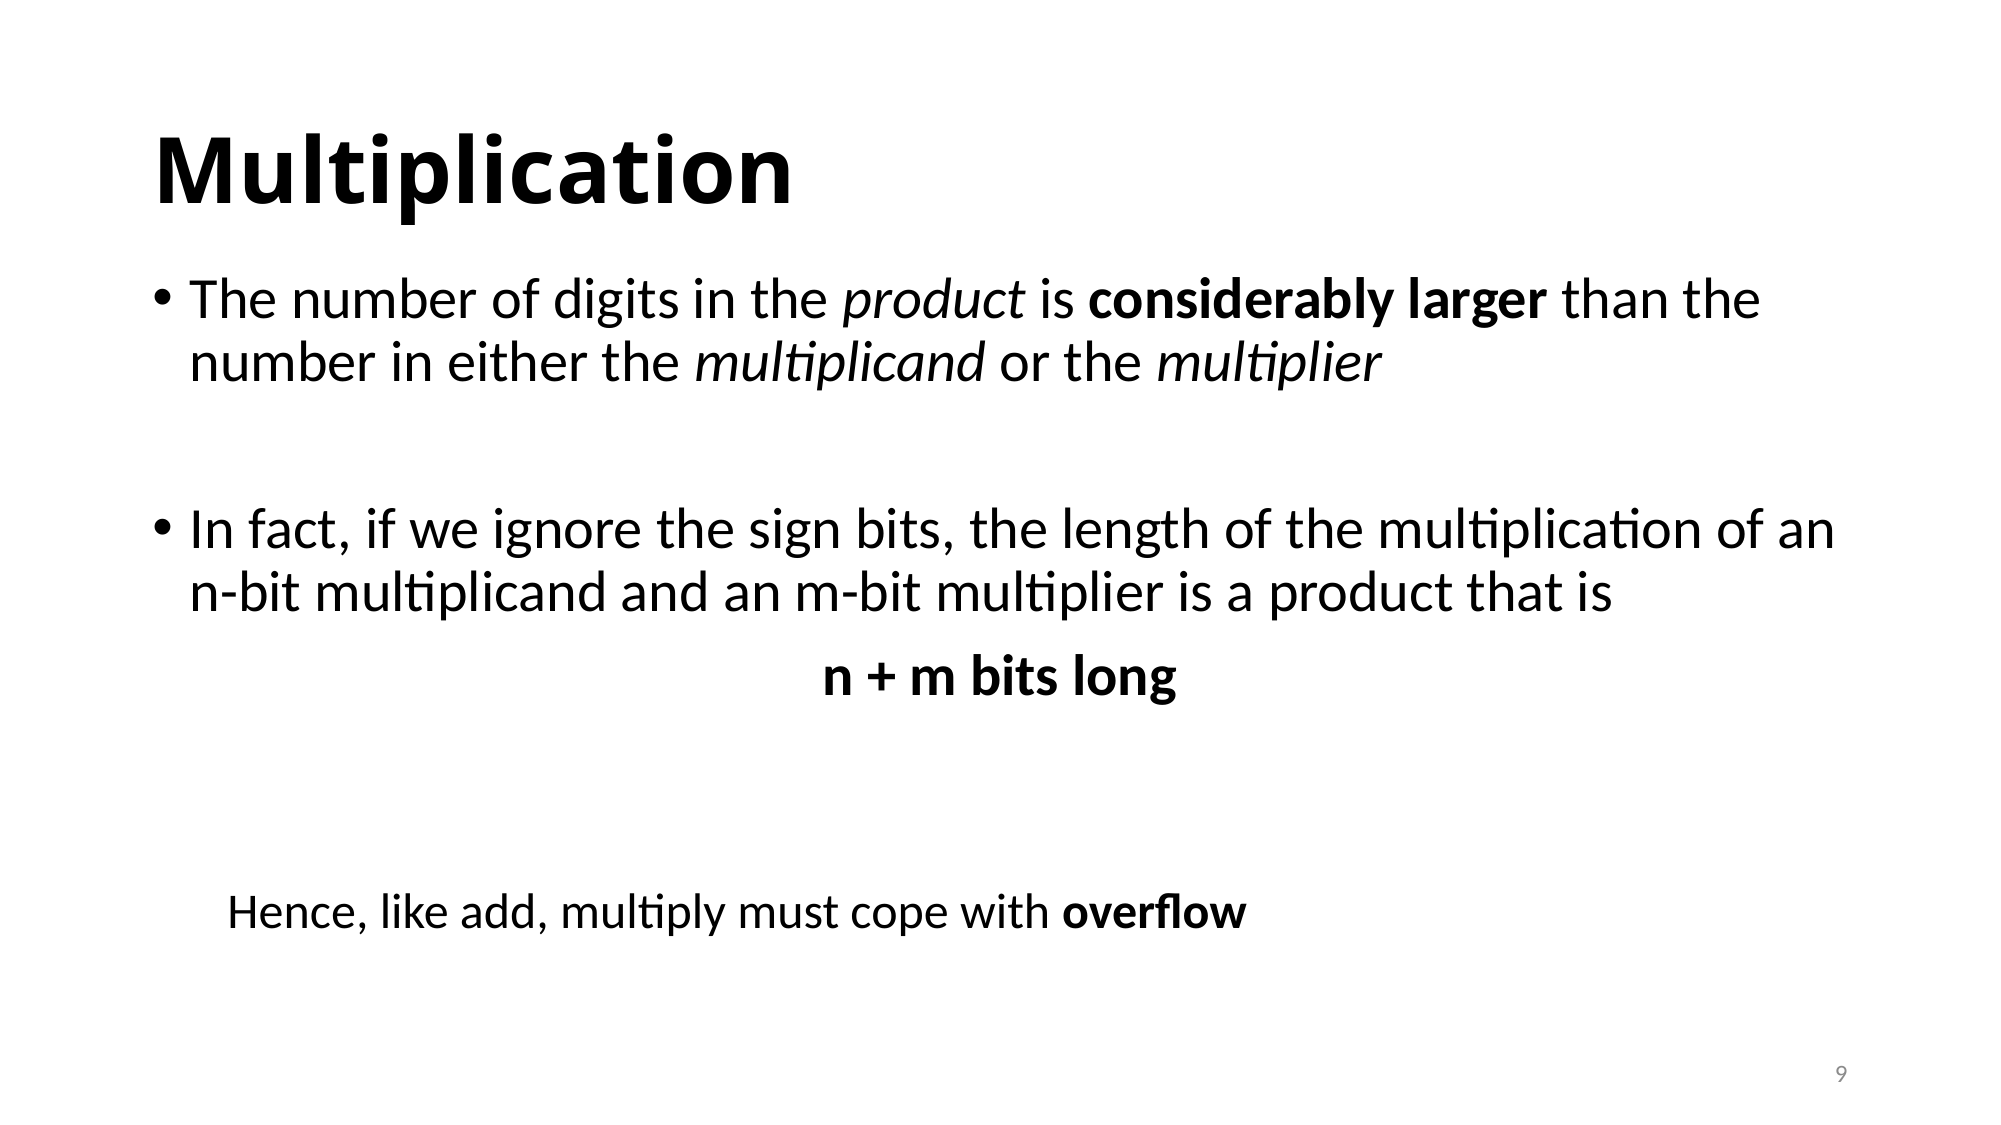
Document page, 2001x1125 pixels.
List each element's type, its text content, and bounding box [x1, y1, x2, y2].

list The number of digits in the product is considerably larger than the number in either the multiplicand or the multiplier In fact, if we ignore the sign bits, the length of the multiplication of an n-bit multiplicand and an m-bit multiplier is a product that is n + m bits long Hence, like add, multiply must cope with overflow [137, 260, 1863, 1073]
slide_number 9 [1412, 1042, 1863, 1103]
title Multiplication [137, 64, 1863, 260]
